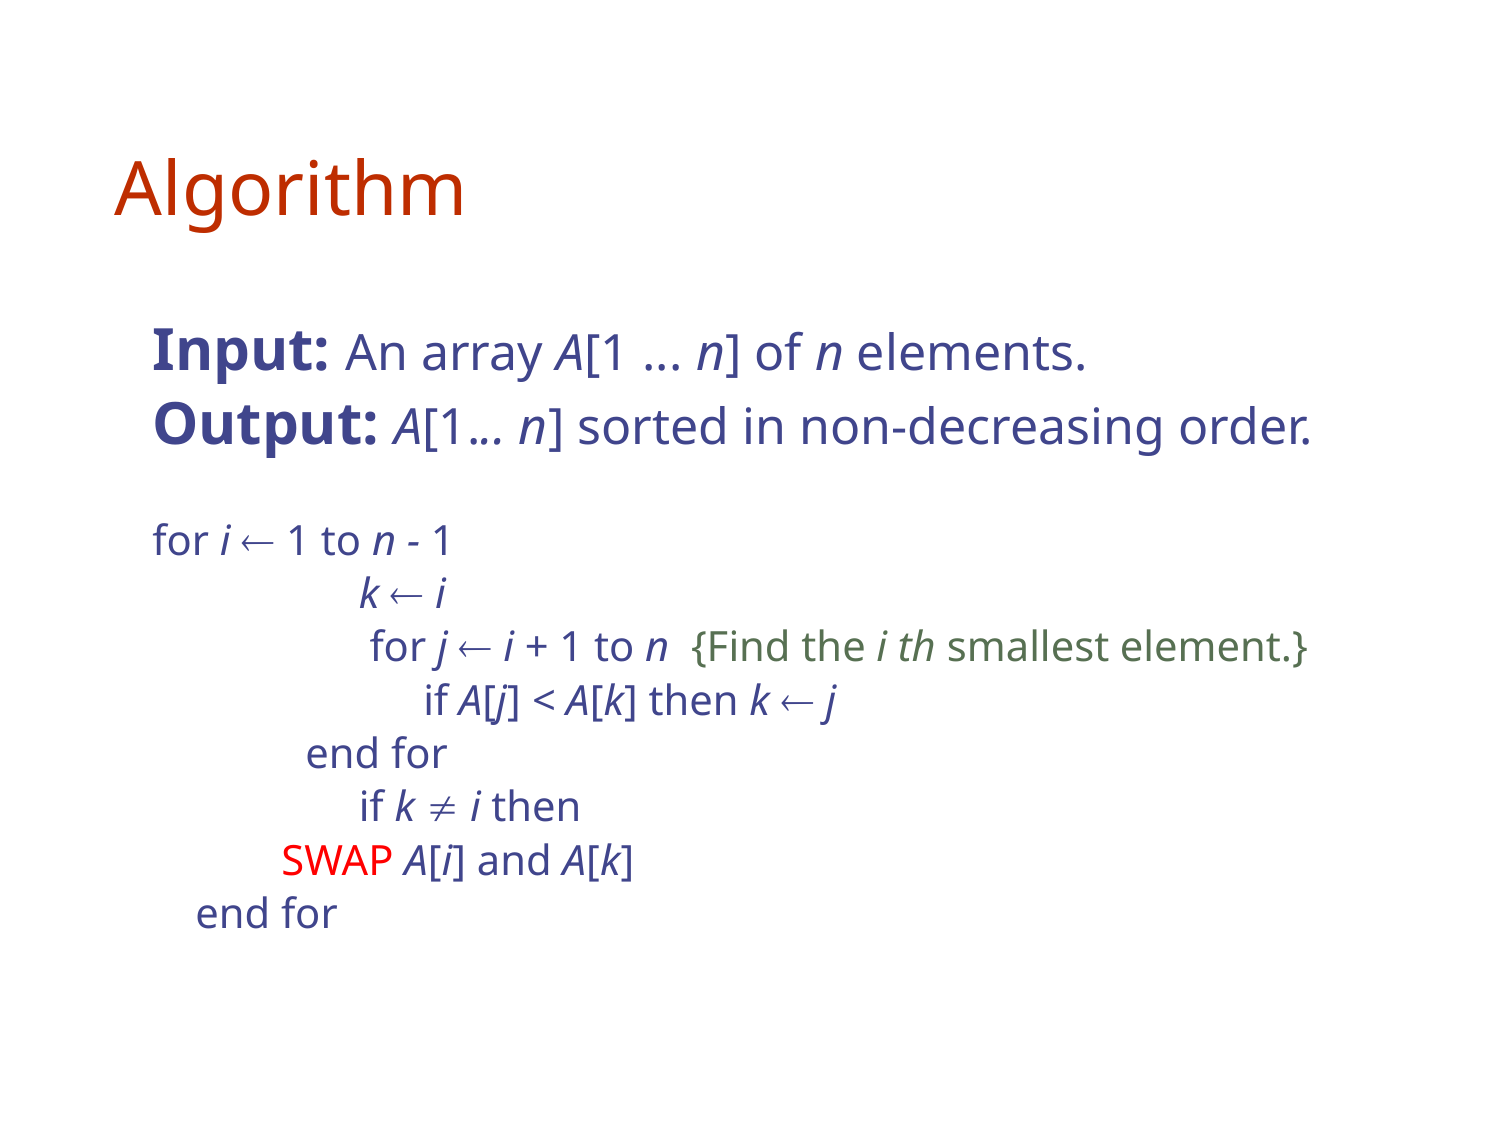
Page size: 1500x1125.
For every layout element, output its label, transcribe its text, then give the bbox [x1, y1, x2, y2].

title Algorithm [99, 49, 1376, 238]
list Input: An array A[1 ... n] of n elements. Output: A[1... n] sorted in non-decreasing order. for i  1 to n - 1 k  i for j  i + 1 to n {Find the i th smallest element.} if A[j] < A[k] then k  j end for if k  i then SWAP A[i] and A[k] end for [137, 312, 1413, 988]
